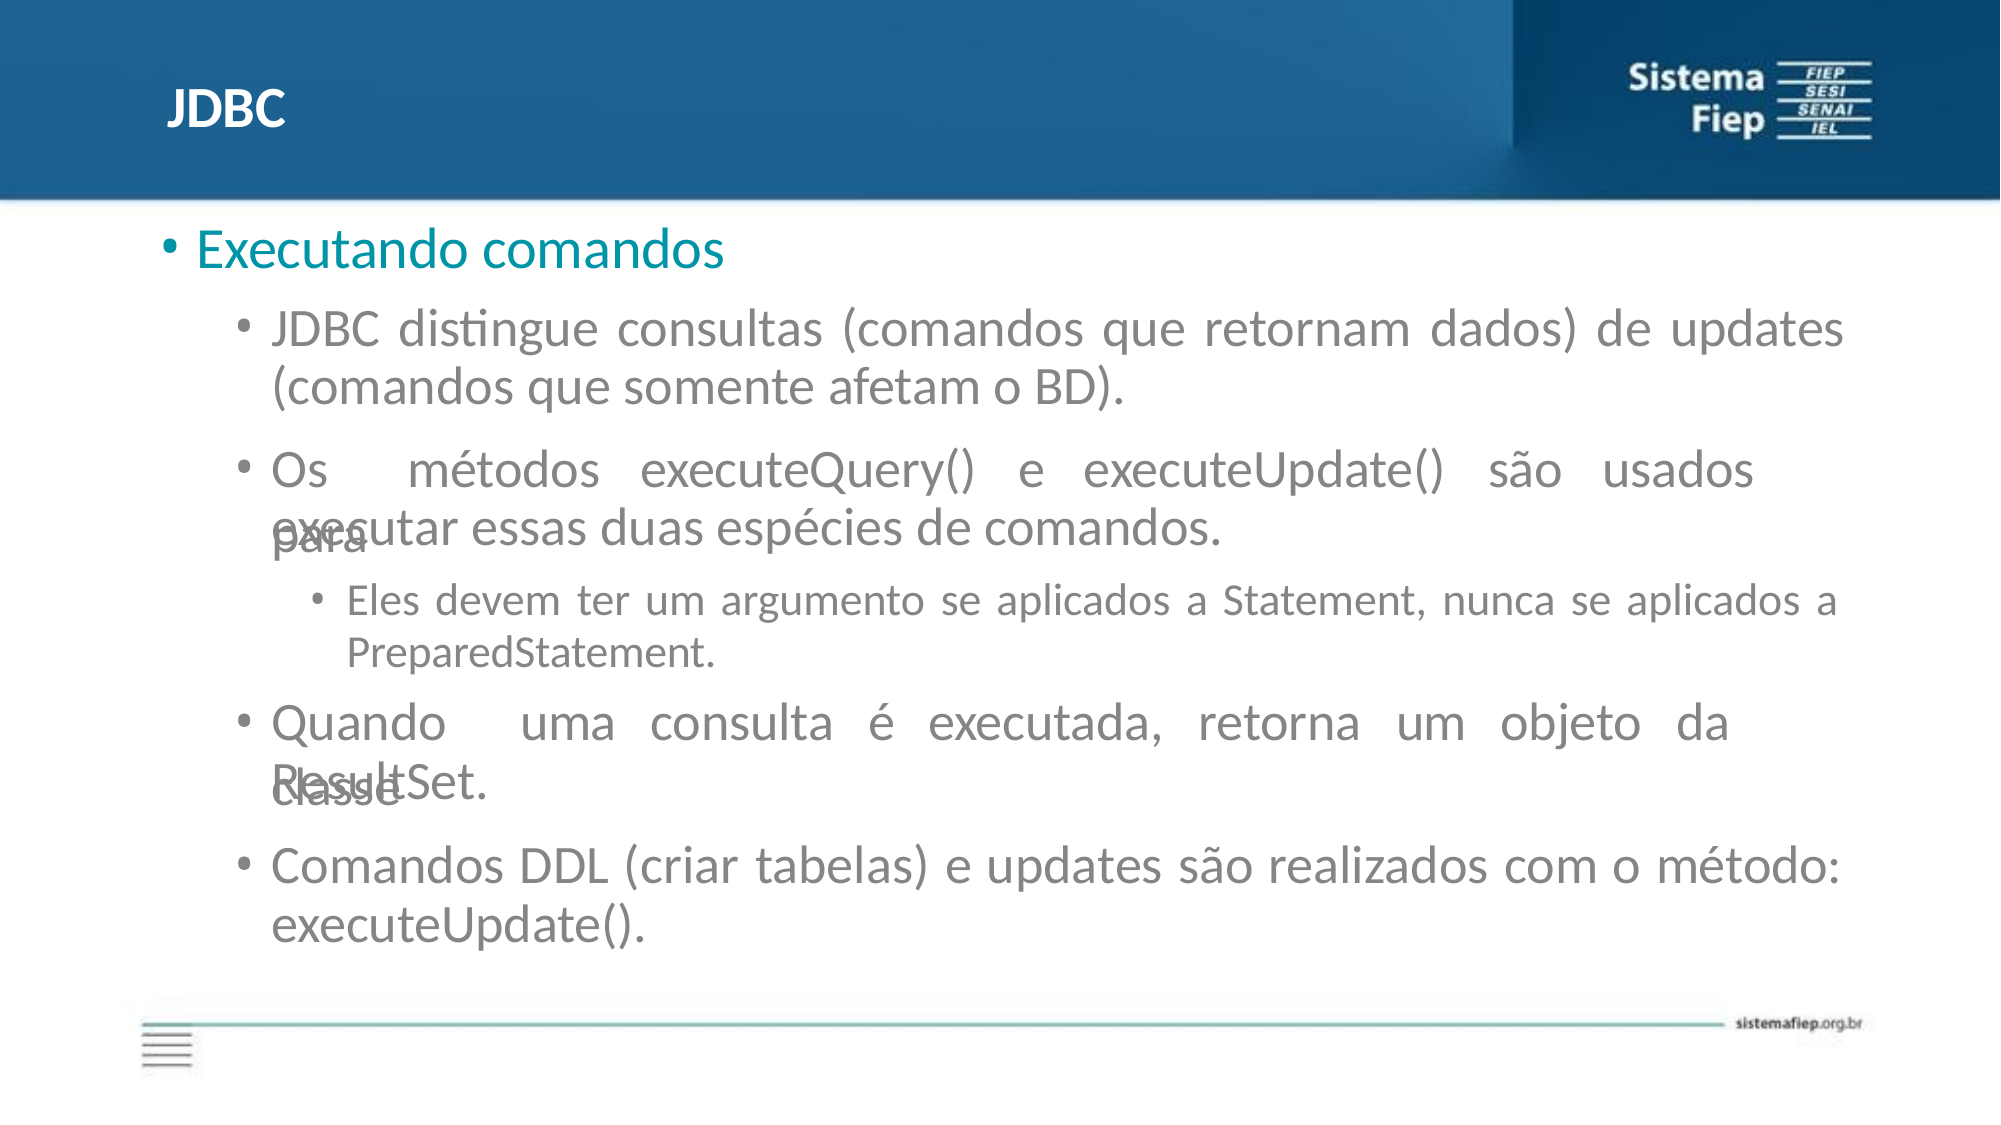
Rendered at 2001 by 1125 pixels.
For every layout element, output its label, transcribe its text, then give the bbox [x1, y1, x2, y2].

text_box Os métodos executeQuery() e executeUpdate() são usados para [232, 431, 1857, 564]
picture [0, 0, 2000, 1078]
text_box executar essas duas espécies de comandos. Eles devem ter um argumento se aplicados a Statement, nunca se aplicados a PreparedStatement. [269, 470, 1857, 677]
title JDBC [165, 66, 1442, 197]
text_box ResultSet. Comandos DDL (criar tabelas) e updates são realizados com o método: executeUpdate(). [232, 724, 1857, 953]
text_box Executando comandos JDBC distingue consultas (comandos que retornam dados) de updates (comandos que somente afetam o BD). [156, 197, 1857, 416]
text_box Quando uma consulta é executada, retorna um objeto da classe [232, 684, 1857, 724]
